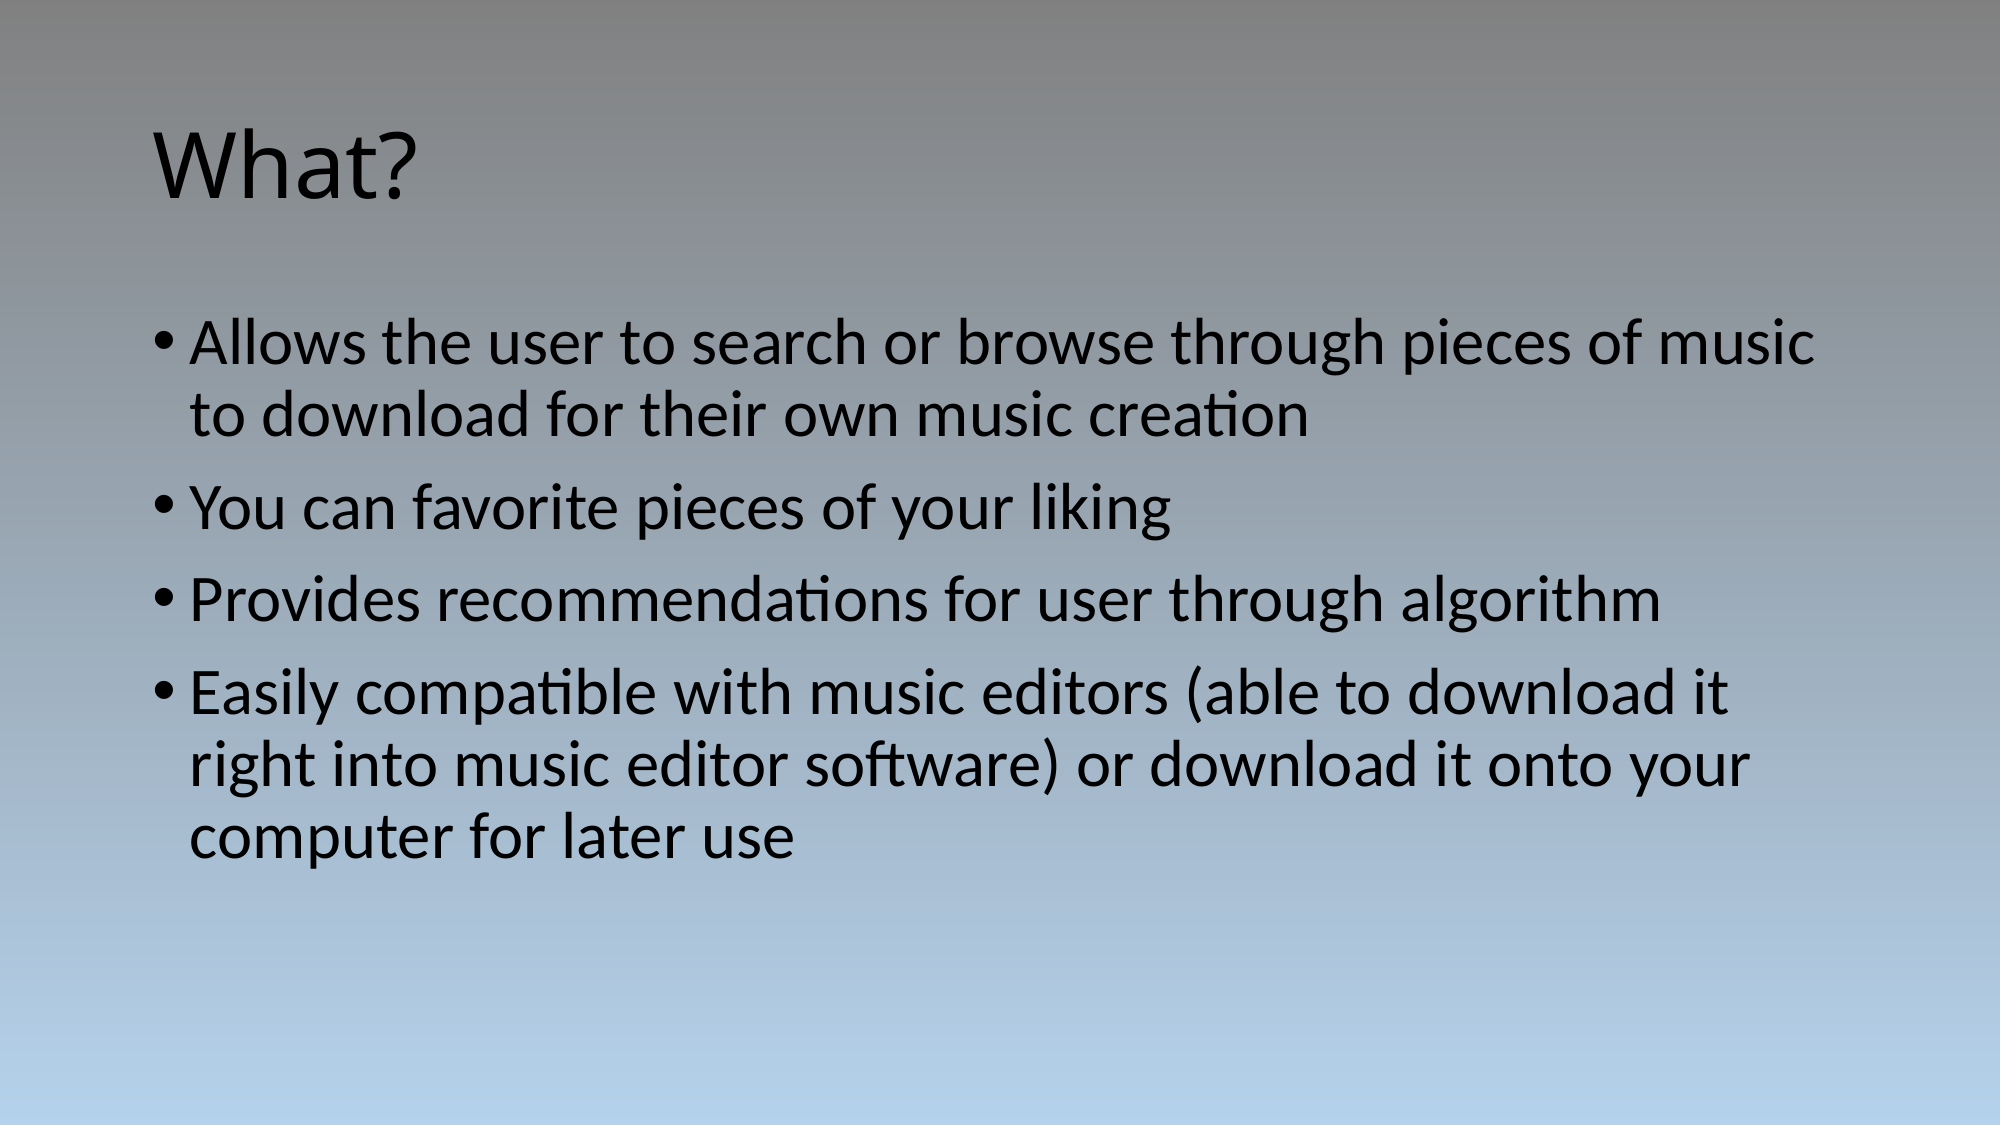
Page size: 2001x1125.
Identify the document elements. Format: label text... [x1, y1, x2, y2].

list Allows the user to search or browse through pieces of music to download for their own music creation You can favorite pieces of your liking Provides recommendations for user through algorithm Easily compatible with music editors (able to download it right into music editor software) or download it onto your computer for later use [137, 299, 1863, 1014]
title What? [137, 59, 1863, 278]
